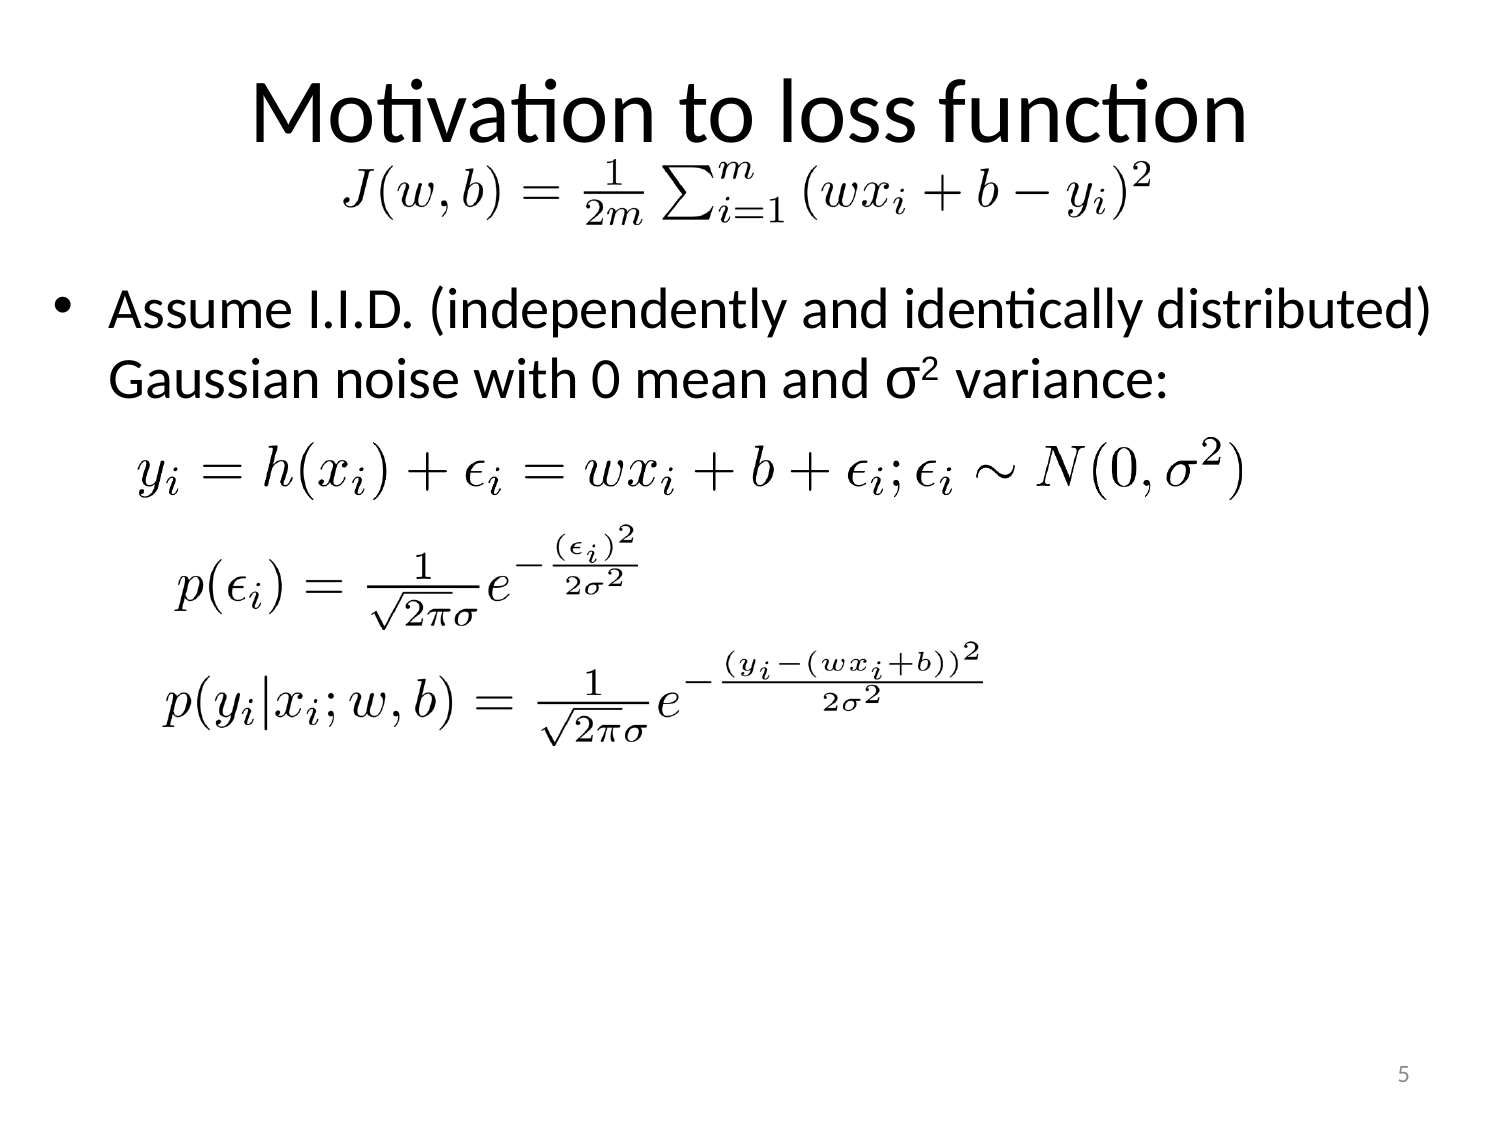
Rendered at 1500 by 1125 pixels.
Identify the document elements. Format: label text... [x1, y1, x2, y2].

picture [137, 437, 1243, 501]
slide_number 5 [1074, 1042, 1425, 1103]
picture [162, 640, 983, 747]
list Assume I.I.D. (independently and identically distributed) Gaussian noise with 0 mean and σ2 variance: [37, 262, 1475, 1005]
picture [343, 159, 1151, 226]
title Motivation to loss function [75, 12, 1425, 200]
picture [174, 524, 638, 631]
